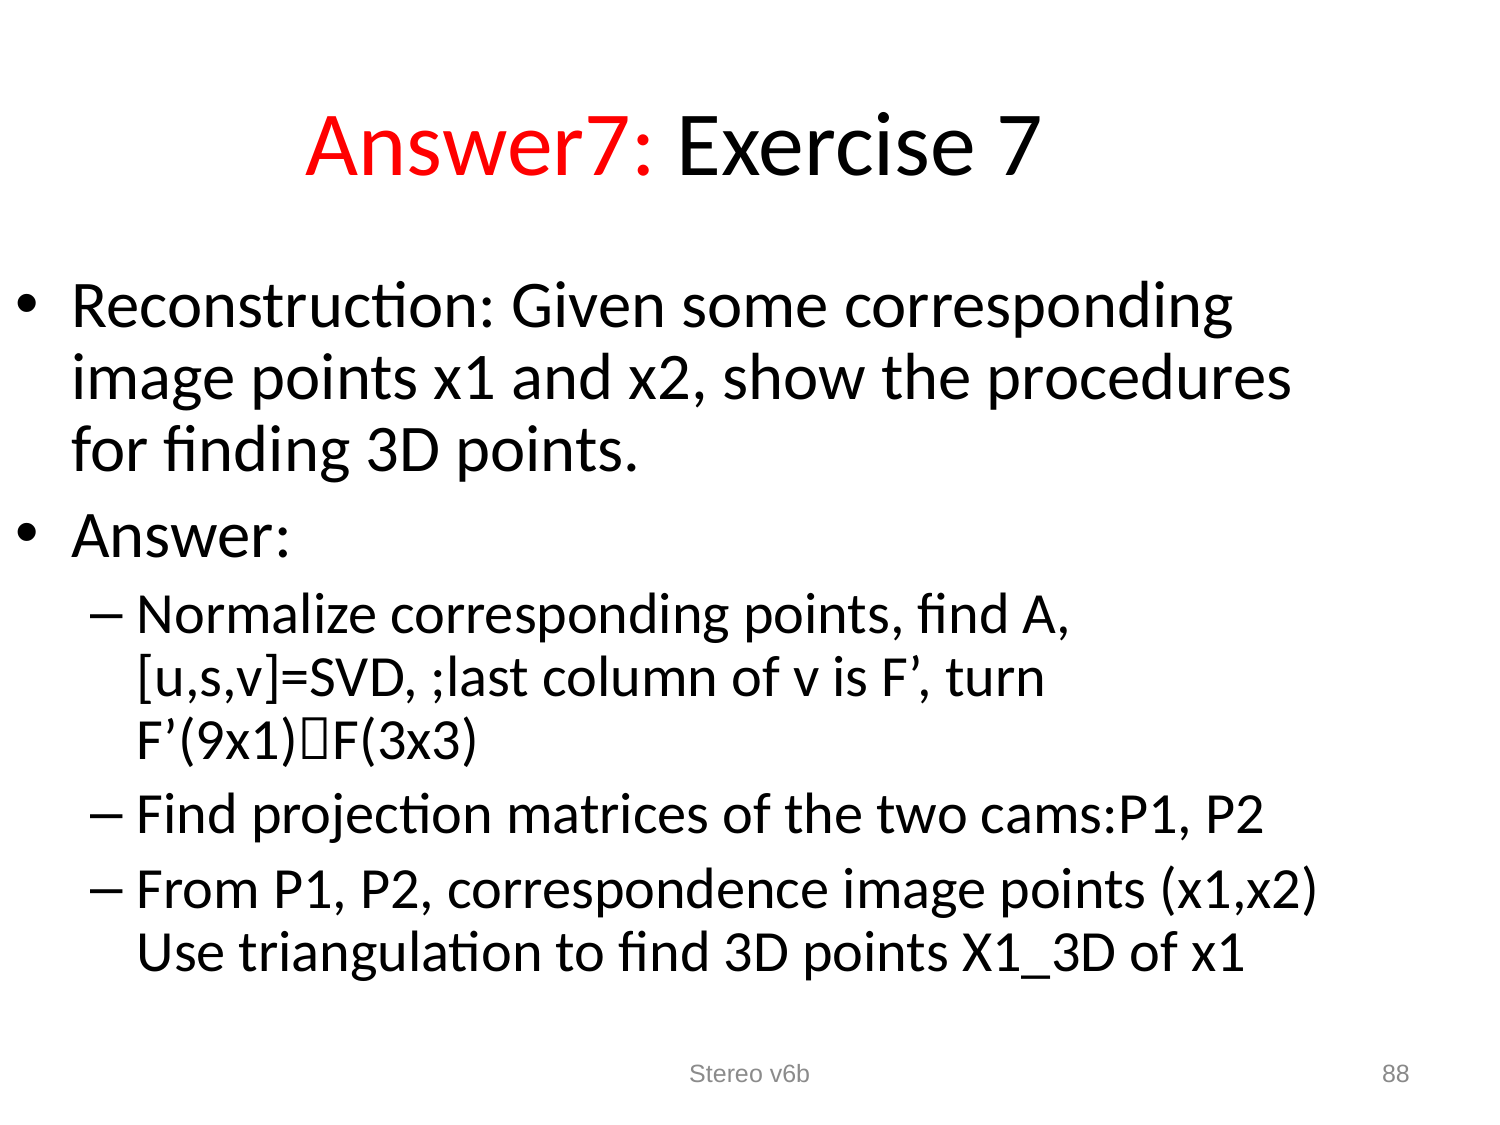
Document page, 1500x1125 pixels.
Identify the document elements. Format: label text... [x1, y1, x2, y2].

title Answer7: Exercise 7 [0, 45, 1350, 233]
footer Stereo v6b [512, 1042, 988, 1103]
list Reconstruction: Given some corresponding image points x1 and x2, show the procedures for finding 3D points. Answer: Normalize corresponding points, find A, [u,s,v]=SVD, ;last column of v is F’, turn F’(9x1)F(3x3) Find projection matrices of the two cams:P1, P2 From P1, P2, correspondence image points (x1,x2) Use triangulation to find 3D points X1_3D of x1 [0, 262, 1350, 1005]
slide_number 88 [1074, 1042, 1425, 1103]
